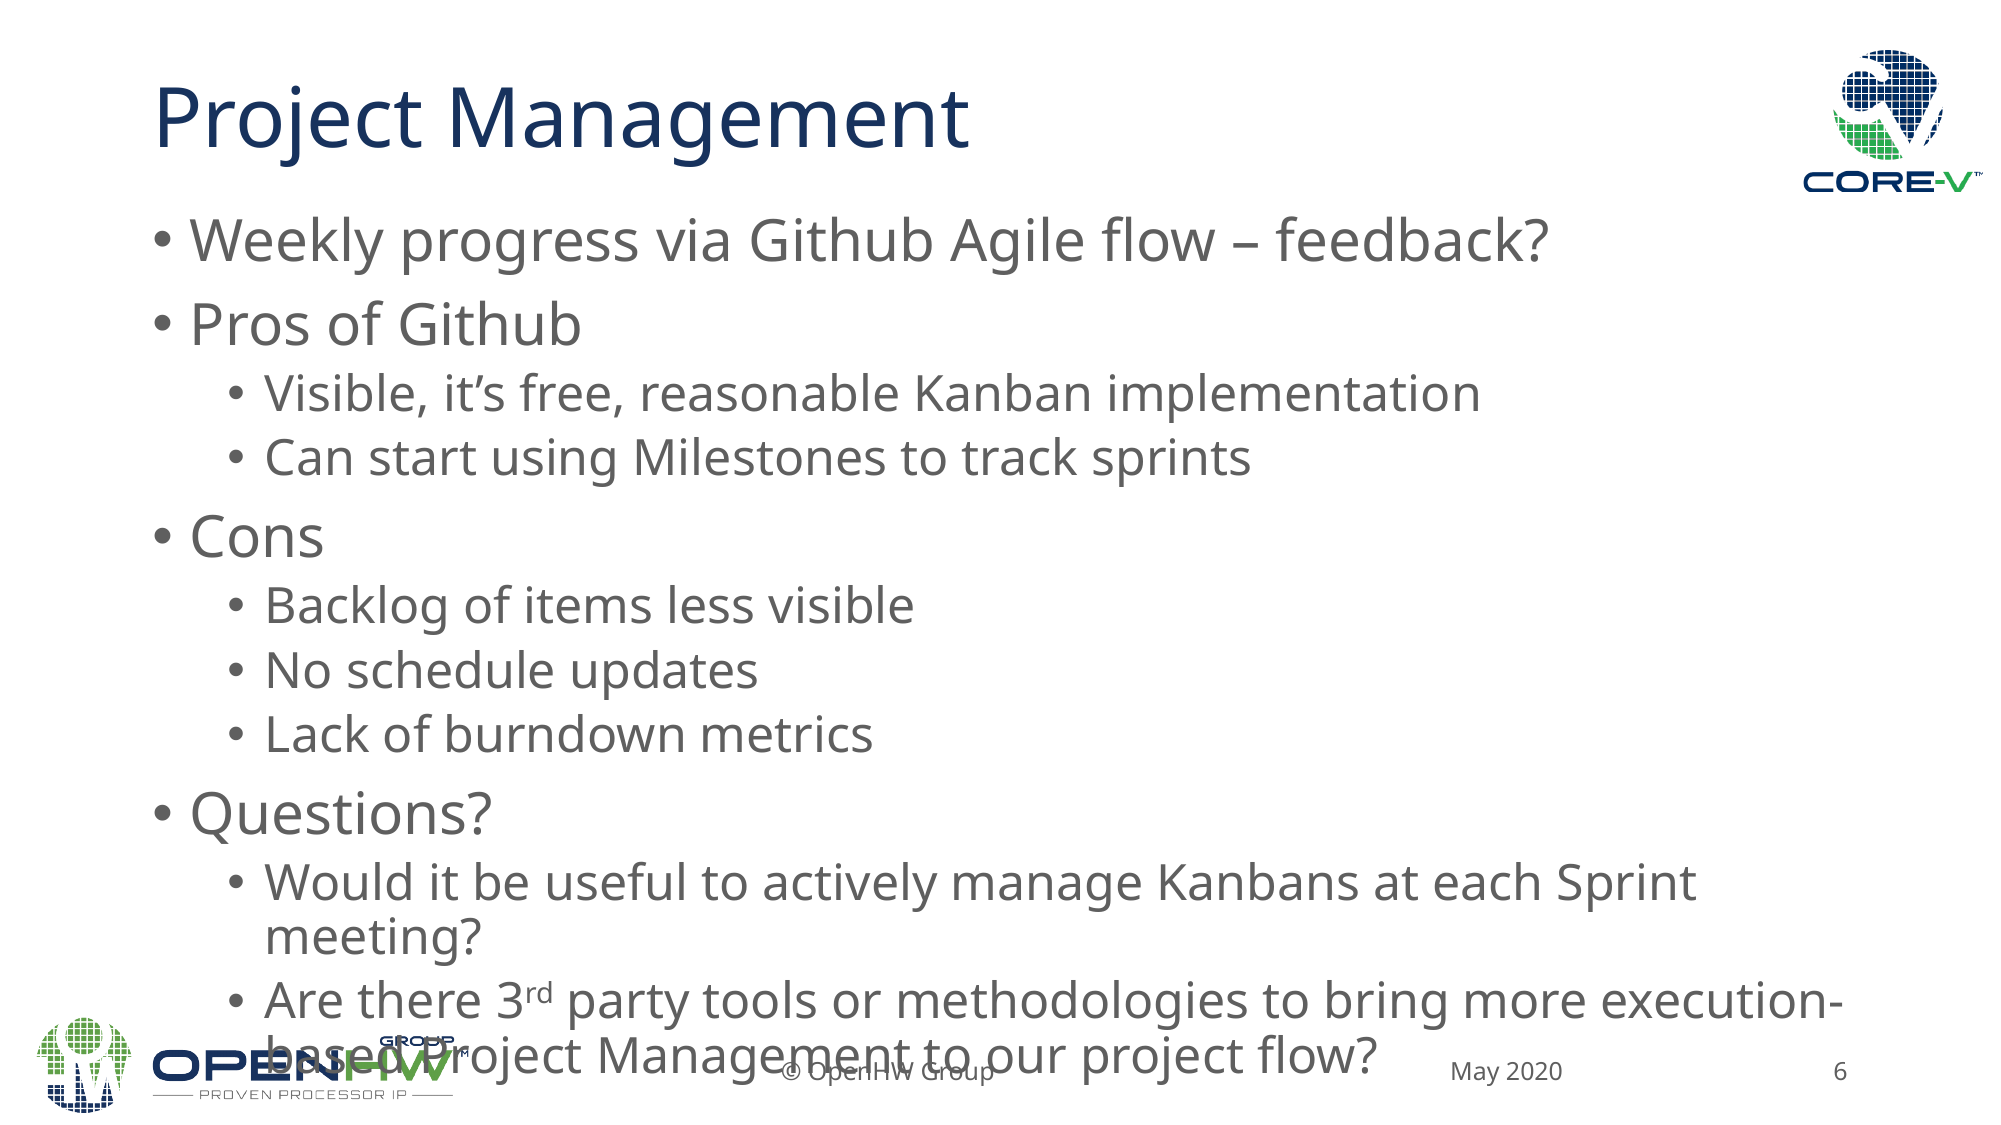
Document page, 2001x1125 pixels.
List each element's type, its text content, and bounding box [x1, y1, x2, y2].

list Weekly progress via Github Agile flow – feedback? Pros of Github Visible, it’s free, reasonable Kanban implementation Can start using Milestones to track sprints Cons Backlog of items less visible No schedule updates Lack of burndown metrics Questions? Would it be useful to actively manage Kanbans at each Sprint meeting? Are there 3rd party tools or methodologies to bring more execution-based Project Management to our project flow? [137, 203, 1863, 1014]
slide_number 6 [1782, 1042, 1863, 1103]
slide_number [1335, 1040, 1678, 1101]
footer © OpenHW Group [550, 1042, 1226, 1103]
title Project Management [137, 59, 1804, 181]
picture [32, 1013, 473, 1117]
